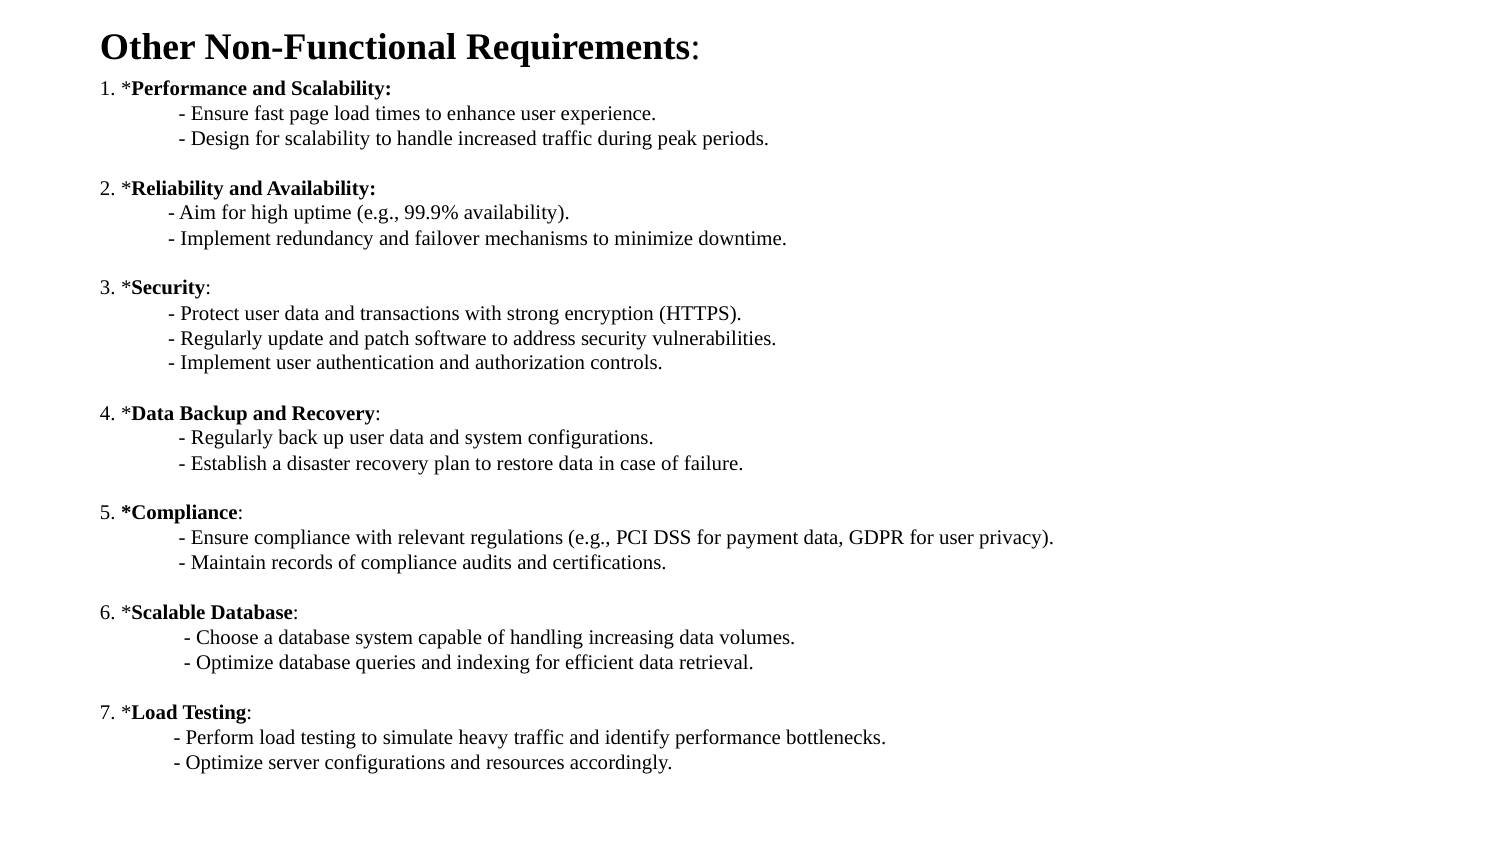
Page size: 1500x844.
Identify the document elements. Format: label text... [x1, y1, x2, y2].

title Other Non-Functional Requirements: 1. *Performance and Scalability: - Ensure fast page load times to enhance user experience. - Design for scalability to handle increased traffic during peak periods. 2. *Reliability and Availability: - Aim for high uptime (e.g., 99.9% availability). - Implement redundancy and failover mechanisms to minimize downtime. 3. *Security: - Protect user data and transactions with strong encryption (HTTPS). - Regularly update and patch software to address security vulnerabilities. - Implement user authentication and authorization controls. 4. *Data Backup and Recovery: - Regularly back up user data and system configurations. - Establish a disaster recovery plan to restore data in case of failure. 5. *Compliance: - Ensure compliance with relevant regulations (e.g., PCI DSS for payment data, GDPR for user privacy). - Maintain records of compliance audits and certifications. 6. *Scalable Database: - Choose a database system capable of handling increasing data volumes. - Optimize database queries and indexing for efficient data retrieval. 7. *Load Testing: - Perform load testing to simulate heavy traffic and identify performance bottlenecks. - Optimize server configurations and resources accordingly. [99, 21, 1500, 774]
